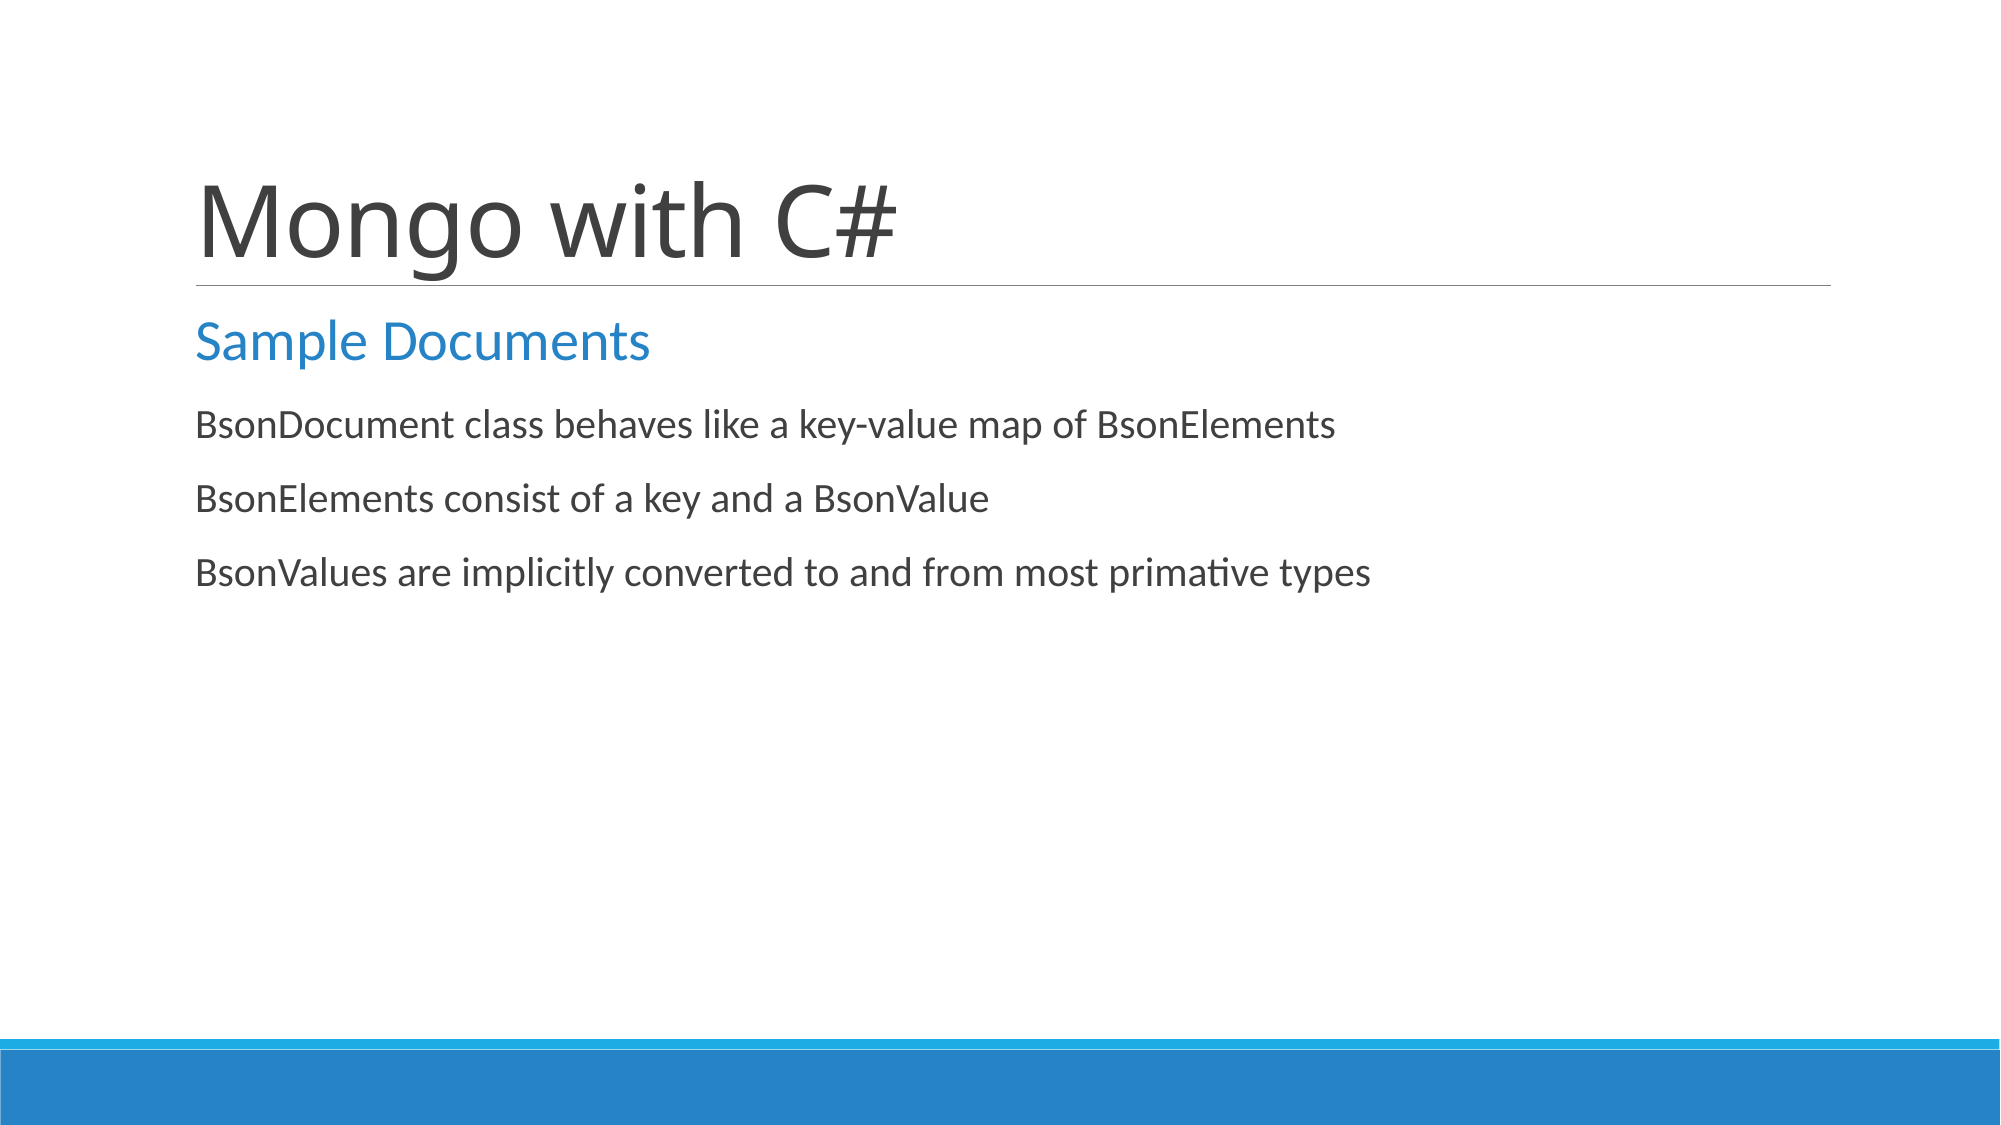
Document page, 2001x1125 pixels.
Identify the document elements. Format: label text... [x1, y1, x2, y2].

list Sample Documents BsonDocument class behaves like a key-value map of BsonElements BsonElements consist of a key and a BsonValue BsonValues are implicitly converted to and from most primative types [180, 302, 1830, 963]
title Mongo with C# [180, 47, 1830, 285]
